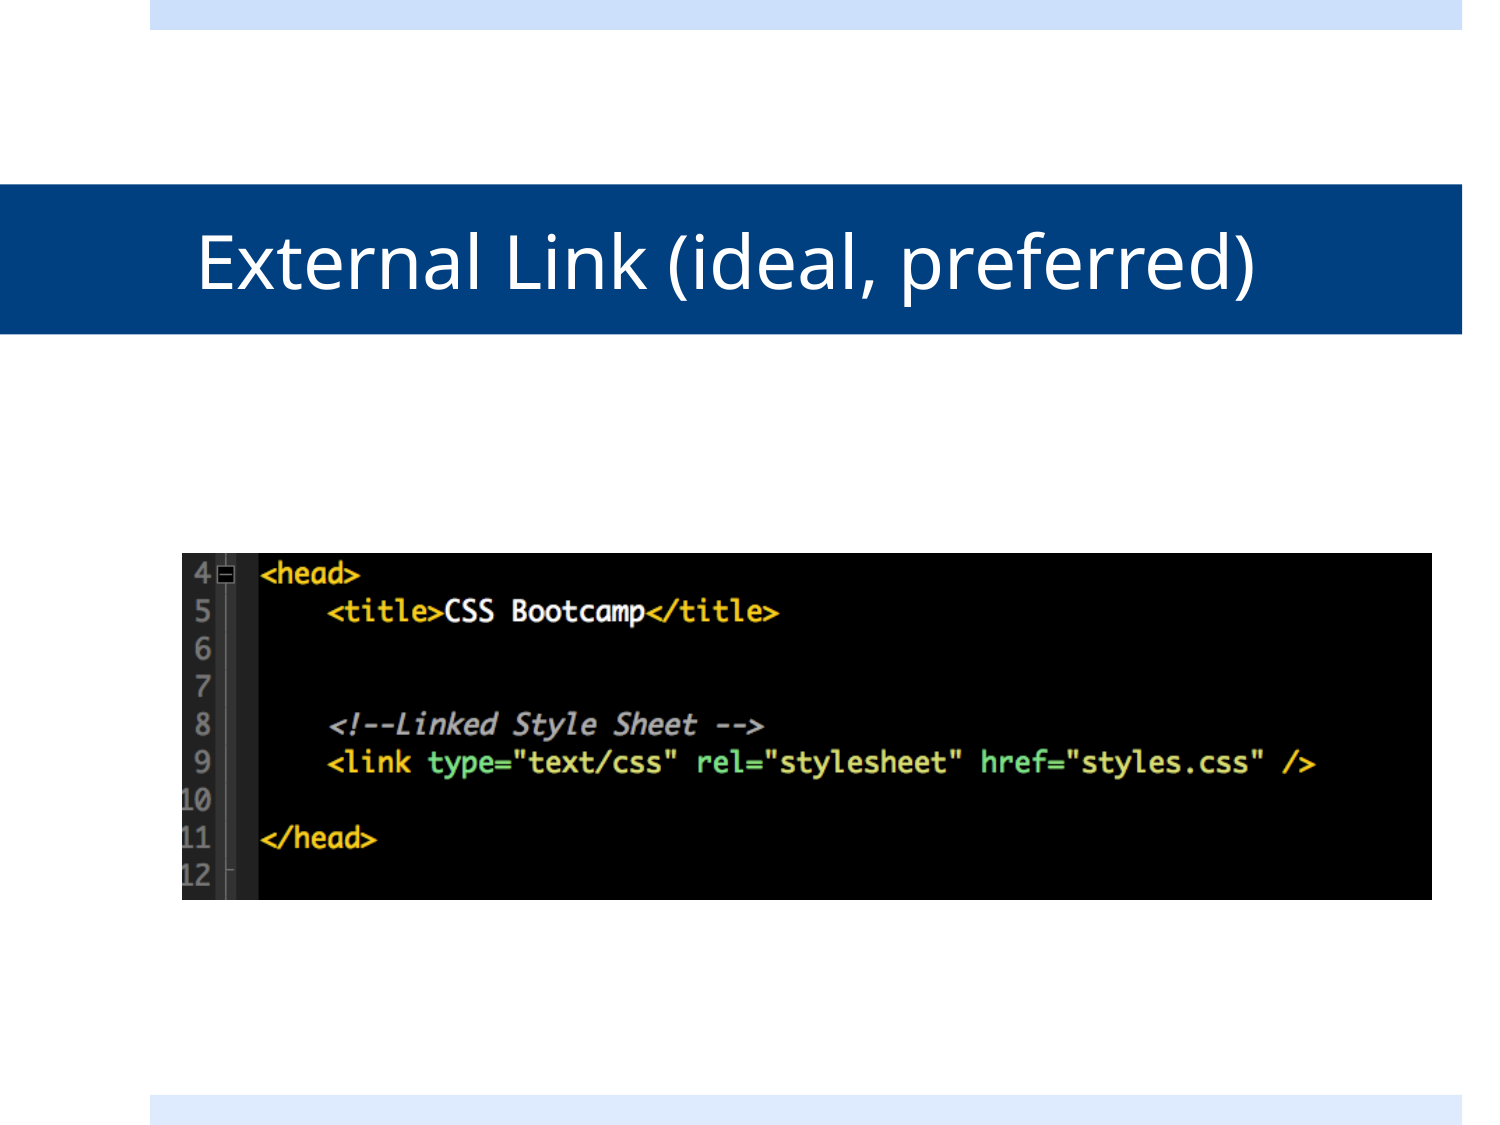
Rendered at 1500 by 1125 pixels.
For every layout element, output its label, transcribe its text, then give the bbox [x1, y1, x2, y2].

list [182, 425, 1432, 1029]
title External Link (ideal, preferred) [0, 184, 1463, 335]
